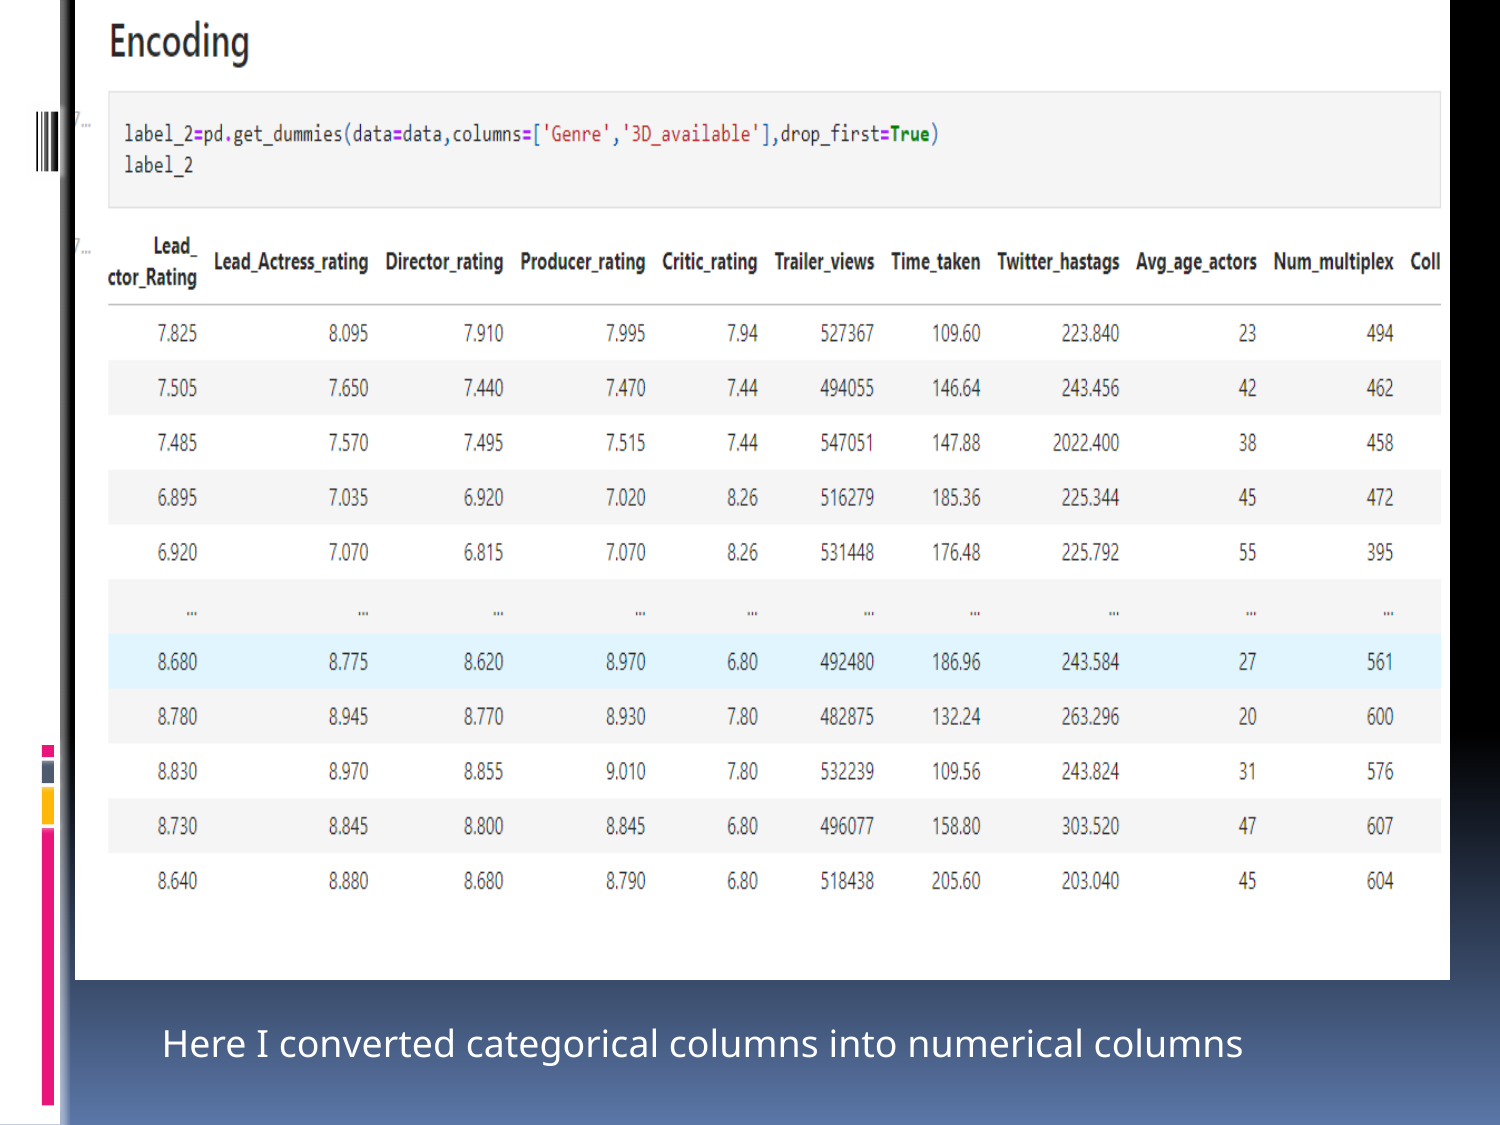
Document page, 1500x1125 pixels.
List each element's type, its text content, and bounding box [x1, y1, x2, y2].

picture [74, 0, 1451, 981]
text_box Here I converted categorical columns into numerical columns [146, 1012, 1260, 1073]
